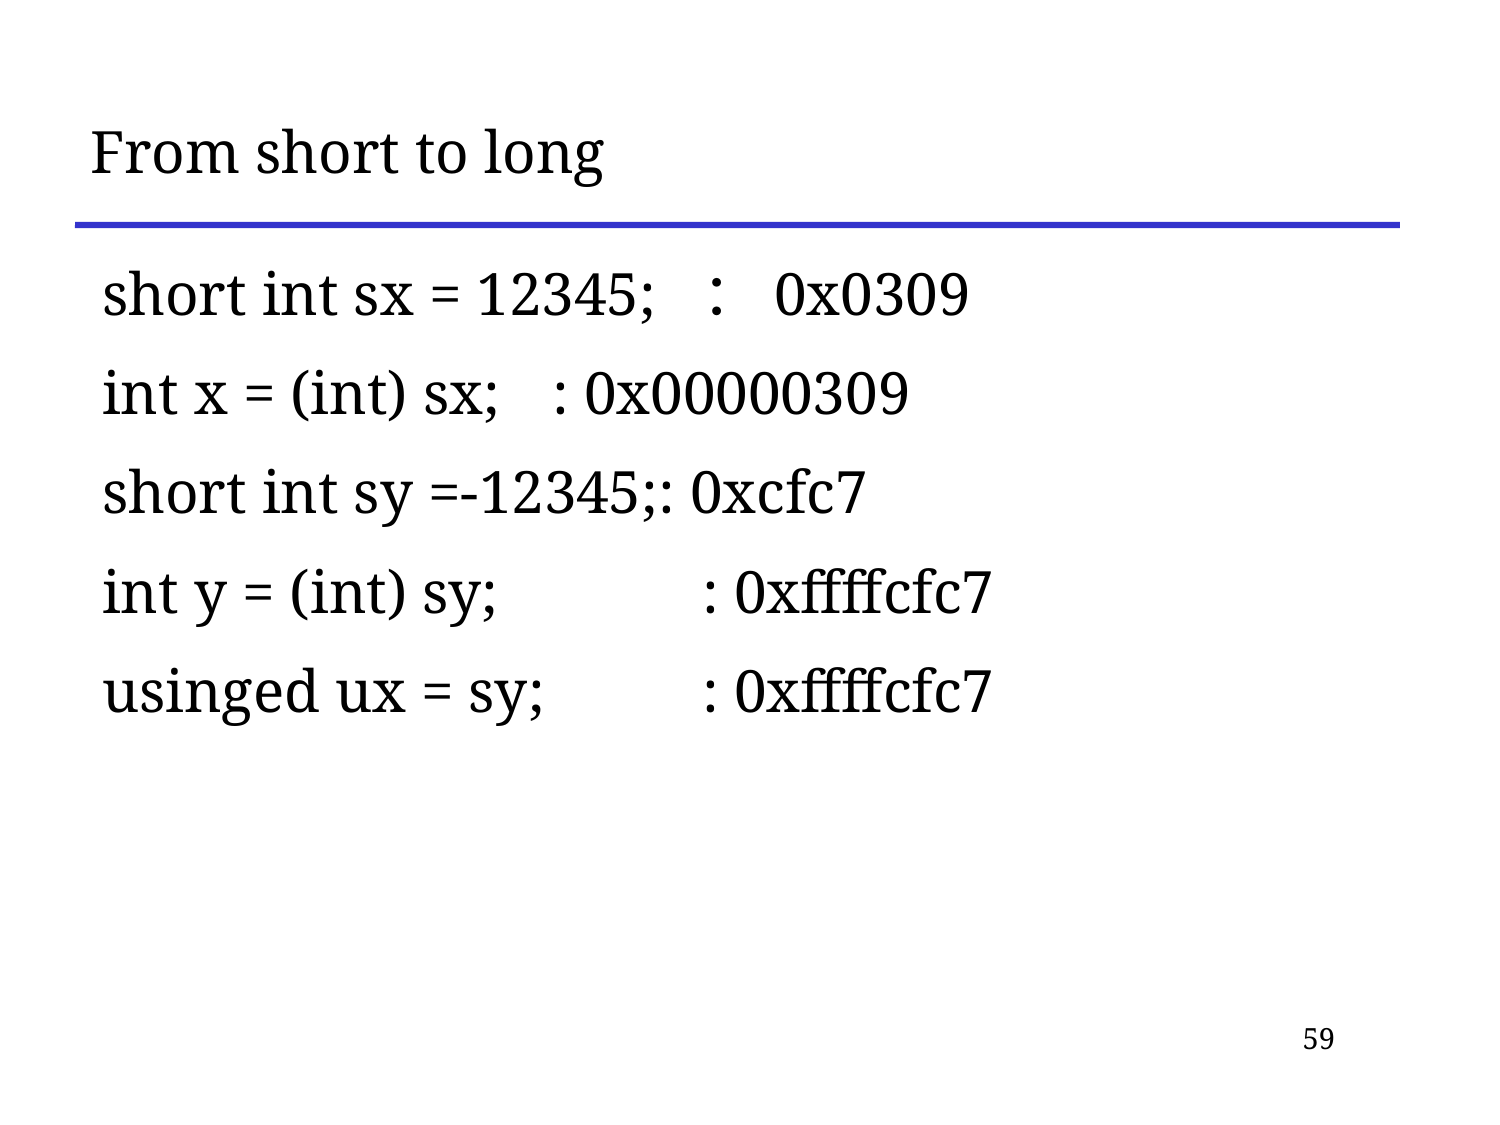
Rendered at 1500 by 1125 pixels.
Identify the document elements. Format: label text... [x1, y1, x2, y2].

text_box short int sx = 12345; ：0x0309 int x = (int) sx; : 0x00000309 short int sy =-12345;: 0xcfc7 int y = (int) sy; : 0xffffcfc7 usinged ux = sy; : 0xffffcfc7 [87, 249, 1375, 732]
slide_number 59 [1137, 1012, 1351, 1088]
title From short to long [75, 75, 1438, 225]
